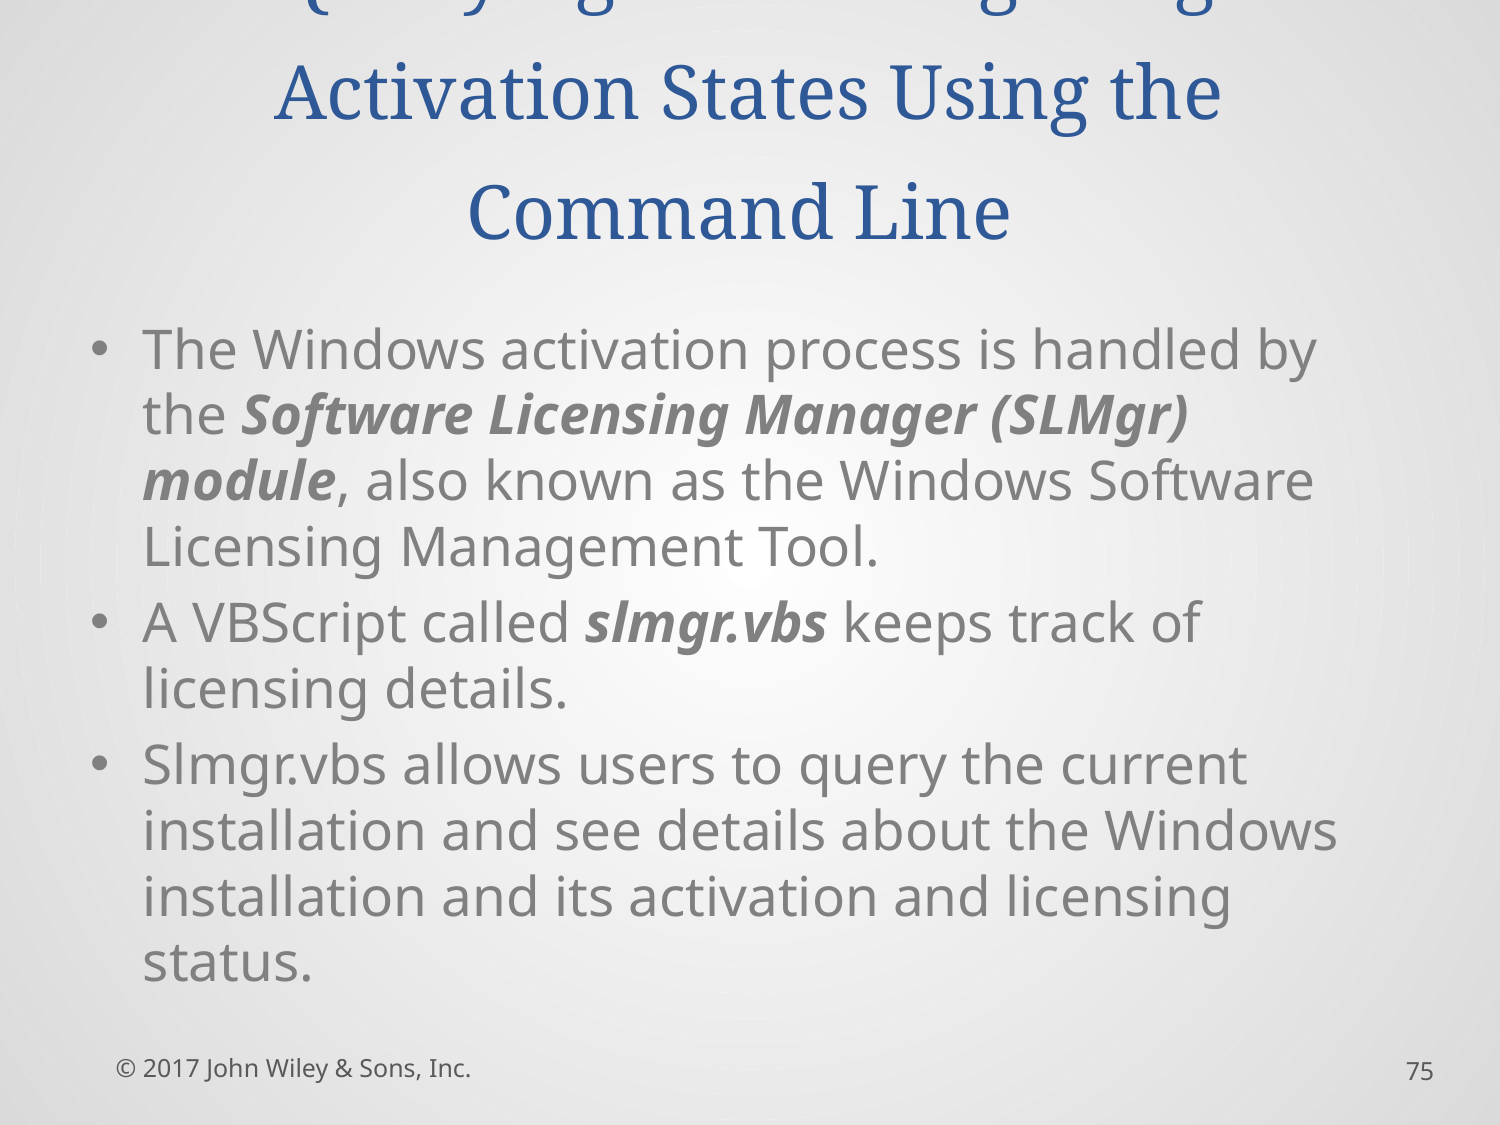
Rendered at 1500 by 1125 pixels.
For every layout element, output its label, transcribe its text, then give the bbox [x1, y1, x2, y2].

title Querying and Configuring Activation States Using the Command Line [75, 0, 1425, 263]
footer © 2017 John Wiley & Sons, Inc. [108, 1037, 576, 1098]
slide_number 75 [1401, 1042, 1494, 1103]
list The Windows activation process is handled by the Software Licensing Manager (SLMgr) module, also known as the Windows Software Licensing Management Tool. A VBScript called slmgr.vbs keeps track of licensing details. Slmgr.vbs allows users to query the current installation and see details about the Windows installation and its activation and licensing status. [75, 307, 1425, 1005]
